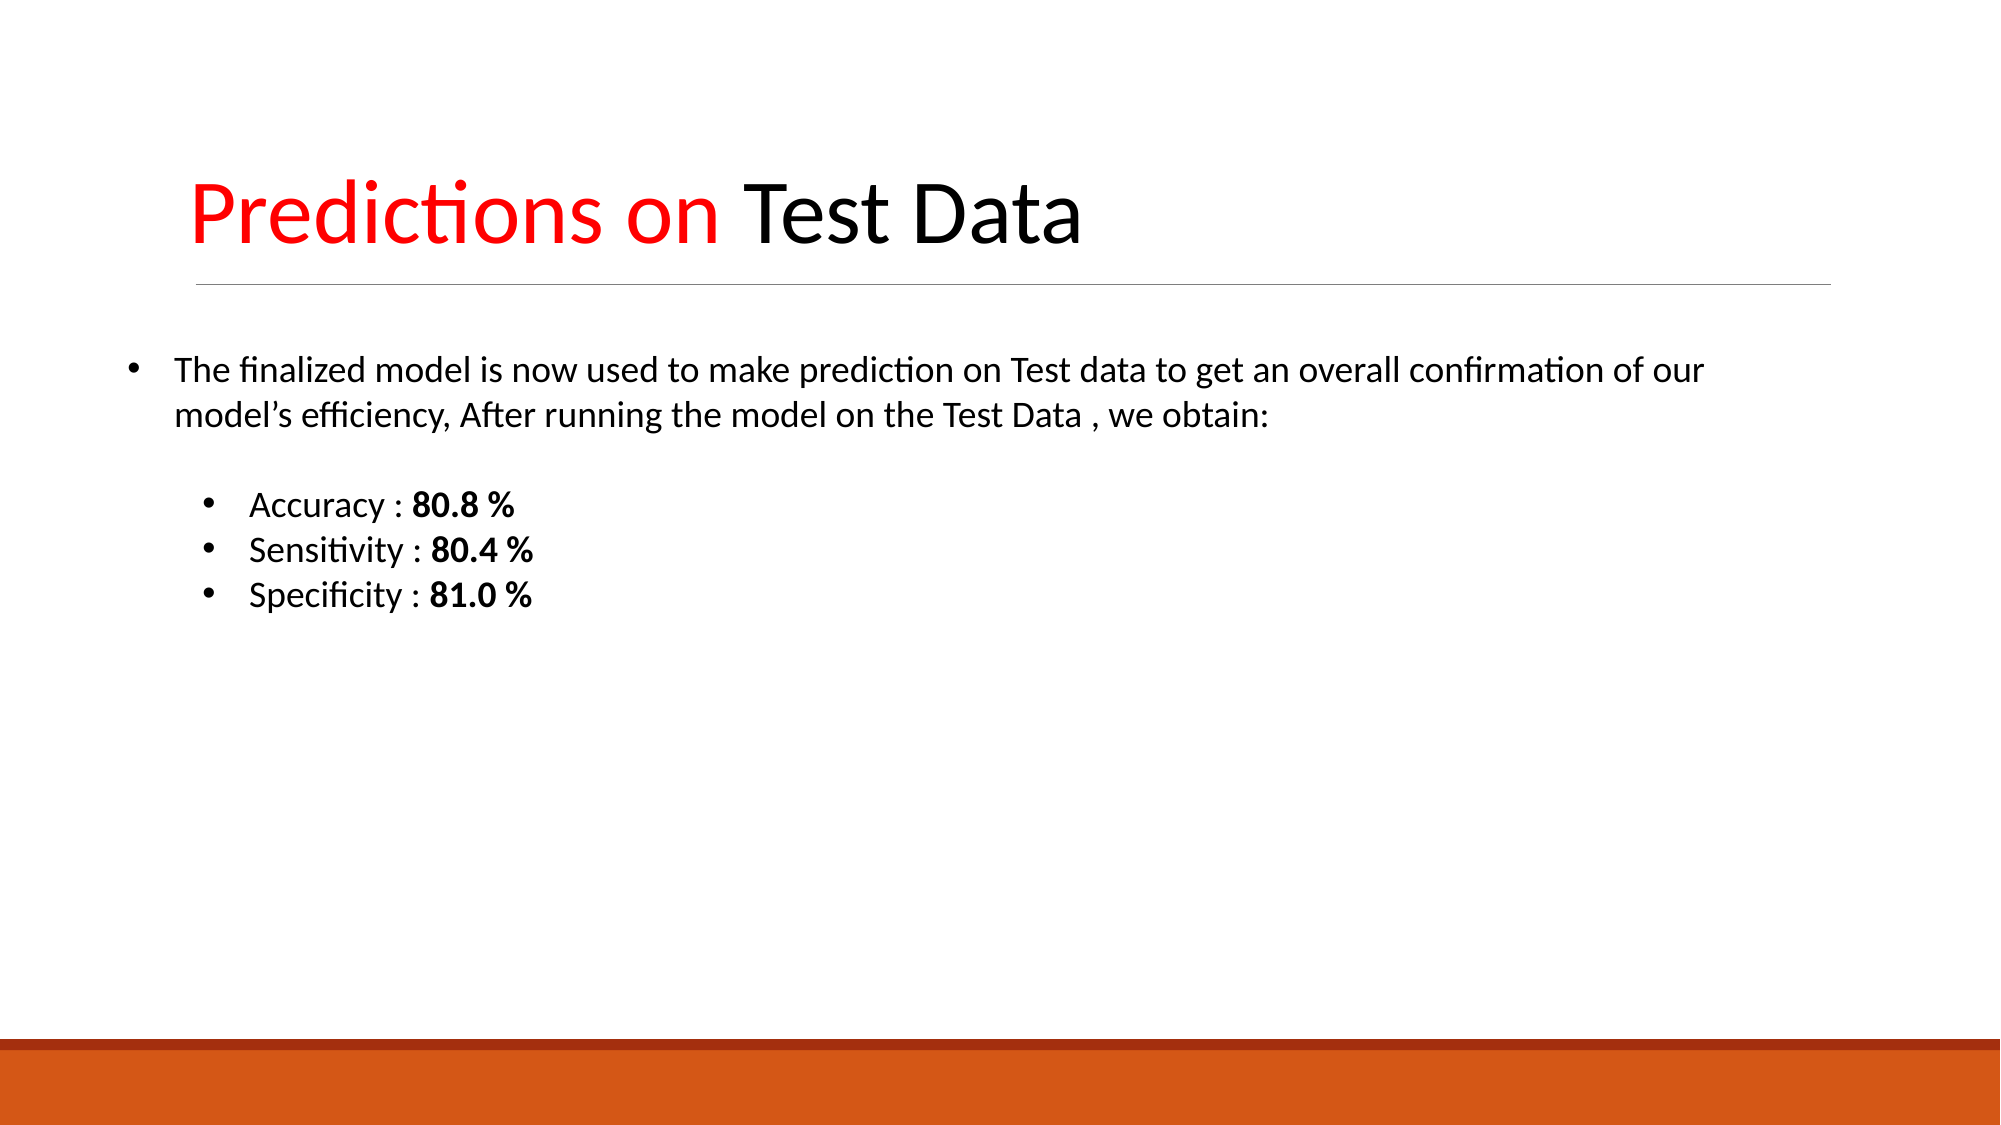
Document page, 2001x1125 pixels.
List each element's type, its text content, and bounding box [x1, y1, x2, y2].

text_box The finalized model is now used to make prediction on Test data to get an overall confirmation of our model’s efficiency, After running the model on the Test Data , we obtain: Accuracy : 80.8 % Sensitivity : 80.4 % Specificity : 81.0 % [112, 337, 1838, 623]
title Predictions on Test Data [187, 149, 1950, 340]
